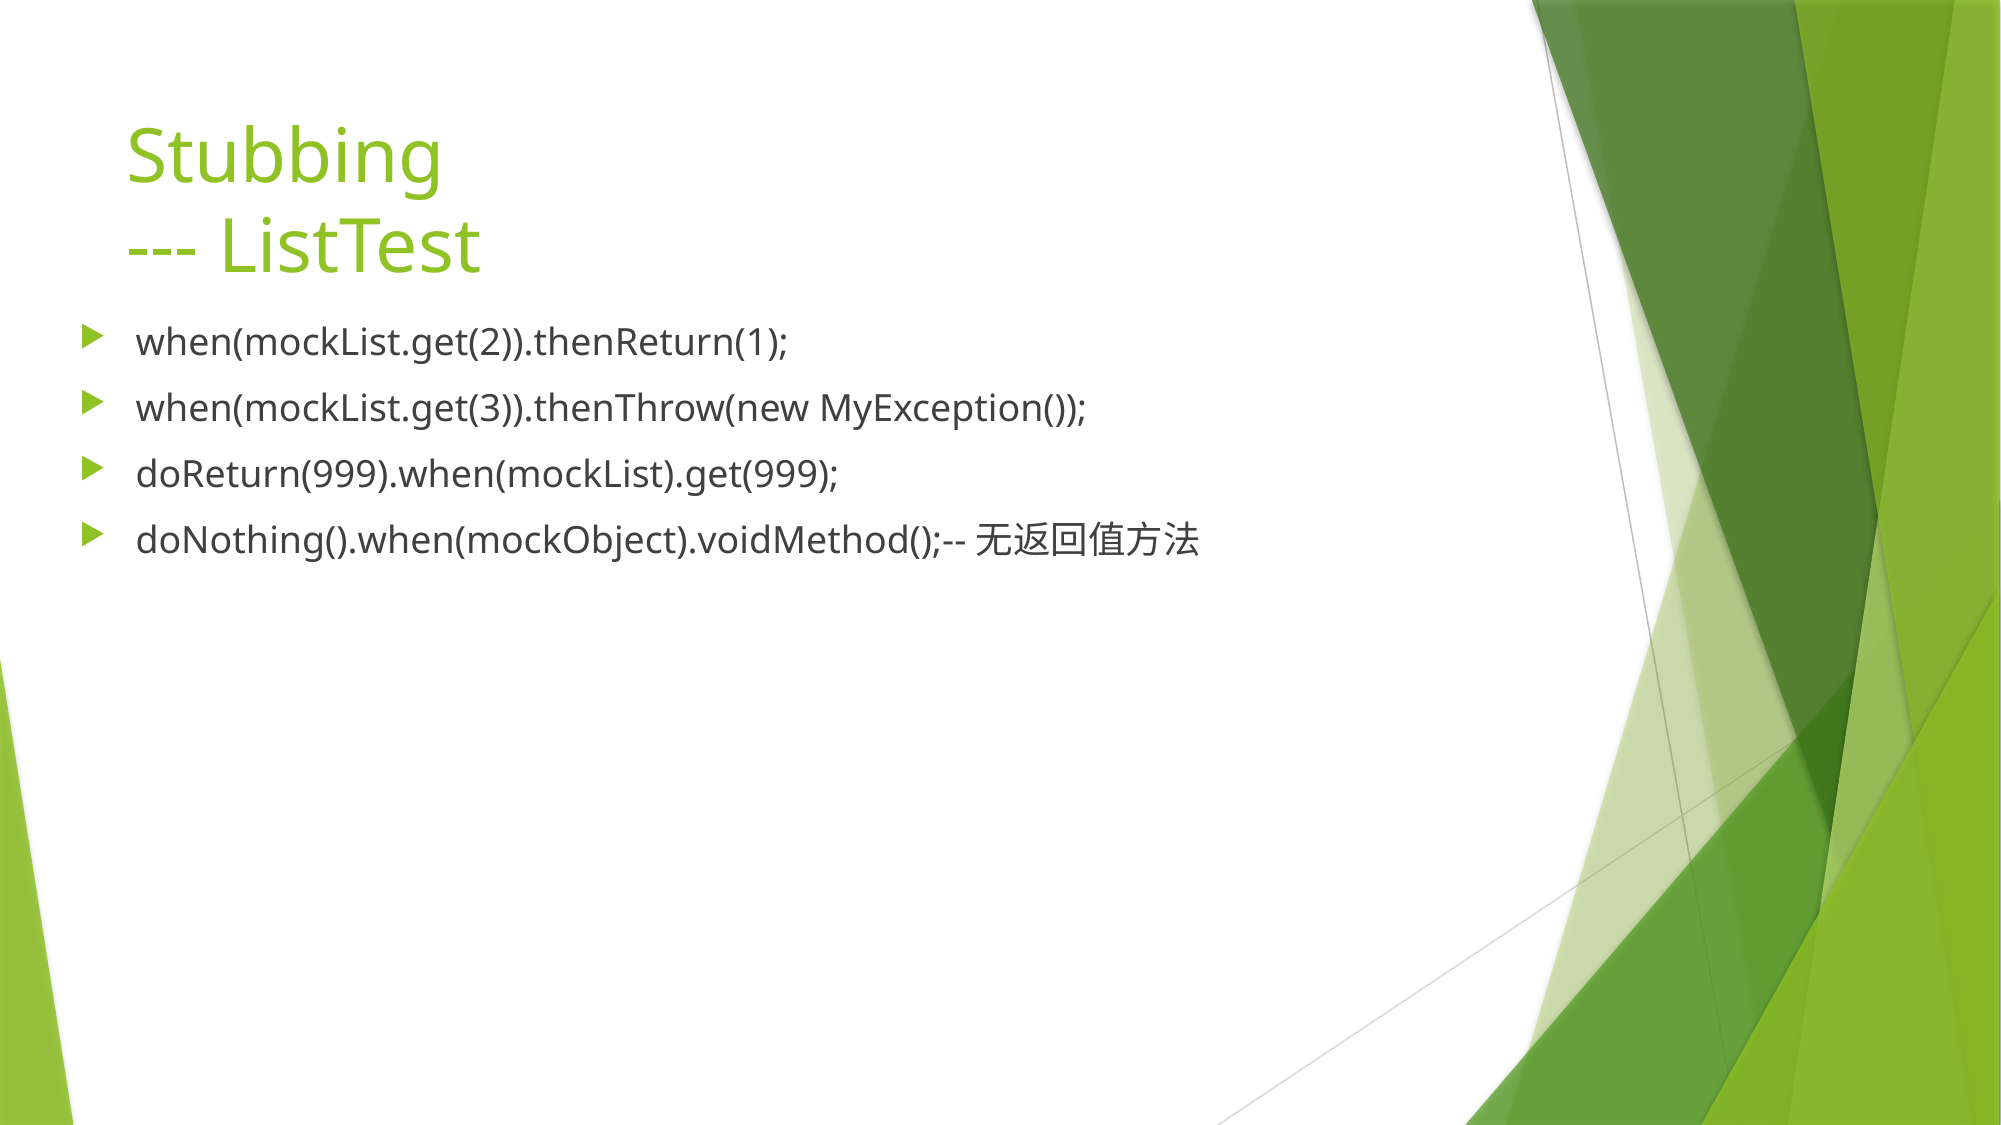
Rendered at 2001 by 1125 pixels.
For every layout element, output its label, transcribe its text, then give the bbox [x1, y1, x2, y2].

list when(mockList.get(2)).thenReturn(1); when(mockList.get(3)).thenThrow(new MyException()); doReturn(999).when(mockList).get(999); doNothing().when(mockObject).voidMethod();--无返回值方法 [64, 310, 1475, 948]
title Stubbing --- ListTest [111, 99, 1522, 317]
